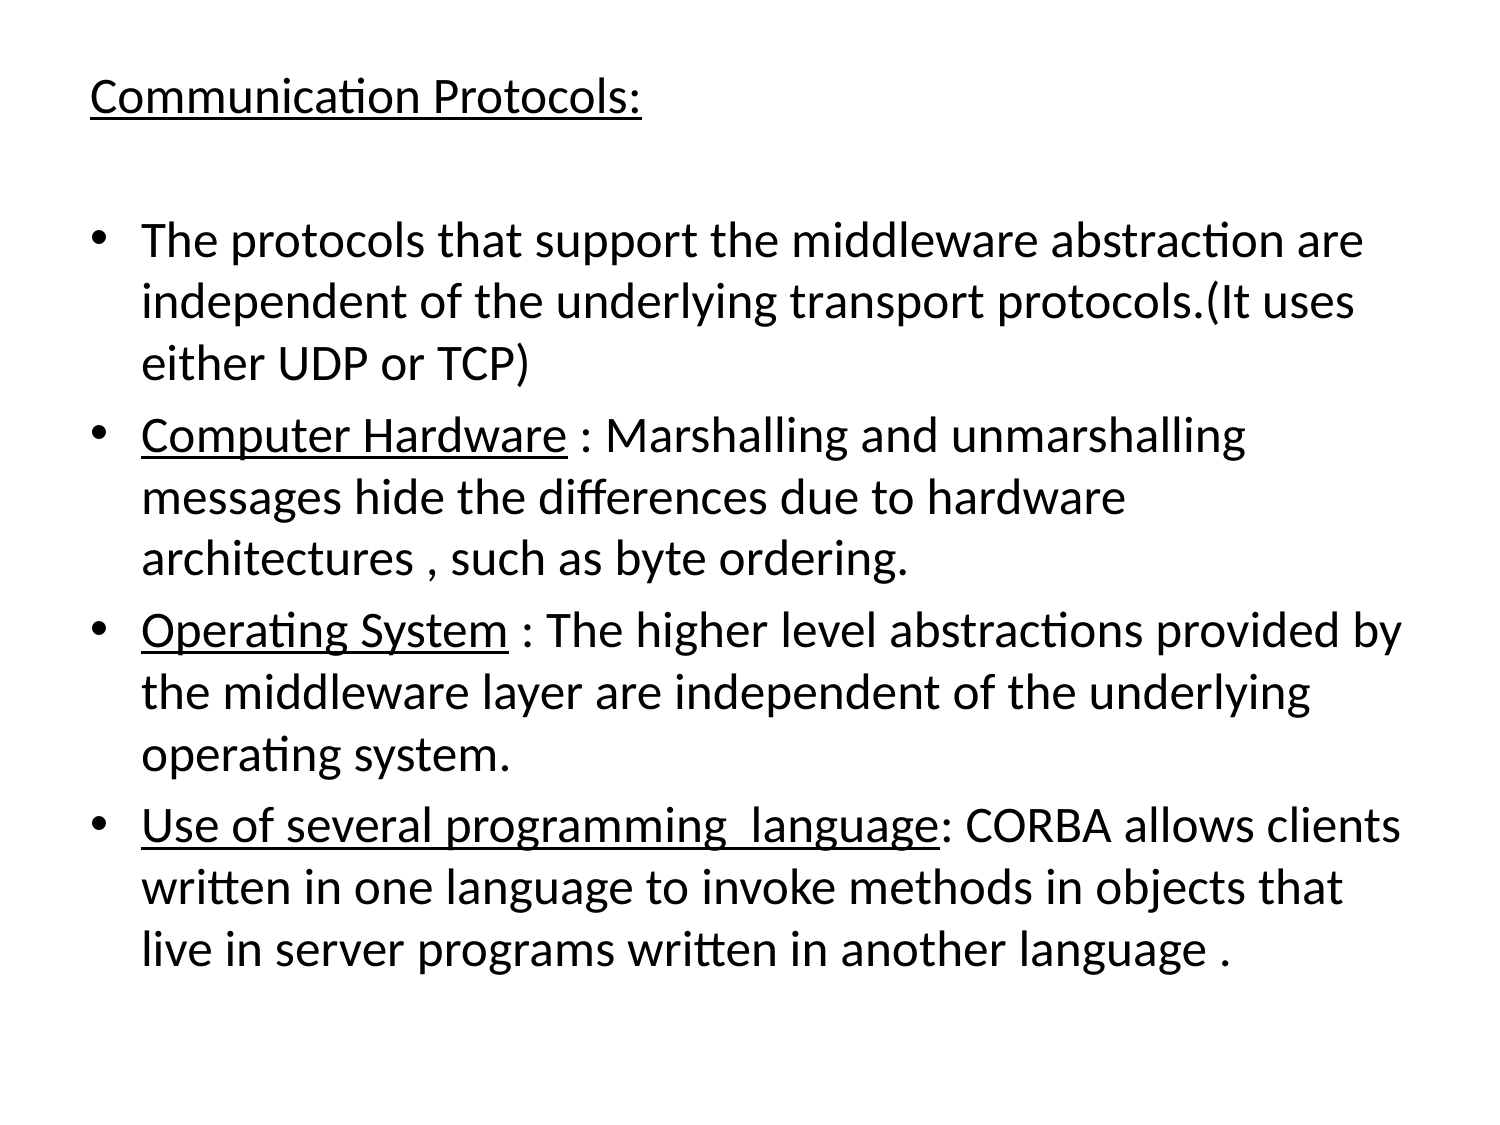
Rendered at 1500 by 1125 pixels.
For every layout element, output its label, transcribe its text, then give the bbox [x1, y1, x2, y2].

list Communication Protocols: The protocols that support the middleware abstraction are independent of the underlying transport protocols.(It uses either UDP or TCP) Computer Hardware : Marshalling and unmarshalling messages hide the differences due to hardware architectures , such as byte ordering. Operating System : The higher level abstractions provided by the middleware layer are independent of the underlying operating system. Use of several programming language: CORBA allows clients written in one language to invoke methods in objects that live in server programs written in another language . [75, 54, 1425, 1005]
